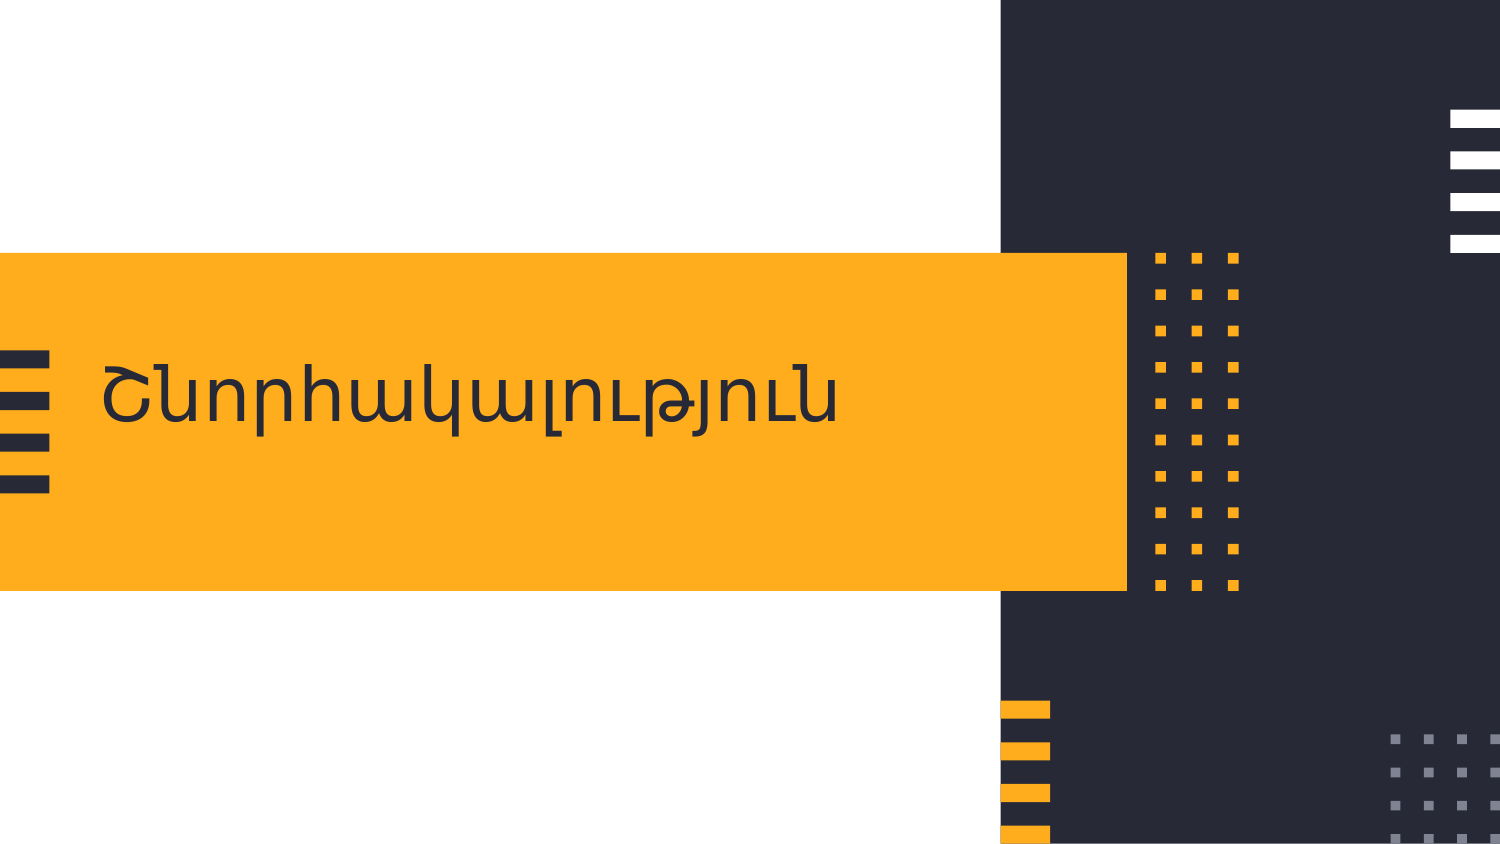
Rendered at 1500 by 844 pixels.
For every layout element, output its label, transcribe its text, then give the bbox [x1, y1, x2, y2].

title Շնորհակալություն [98, 294, 1001, 438]
